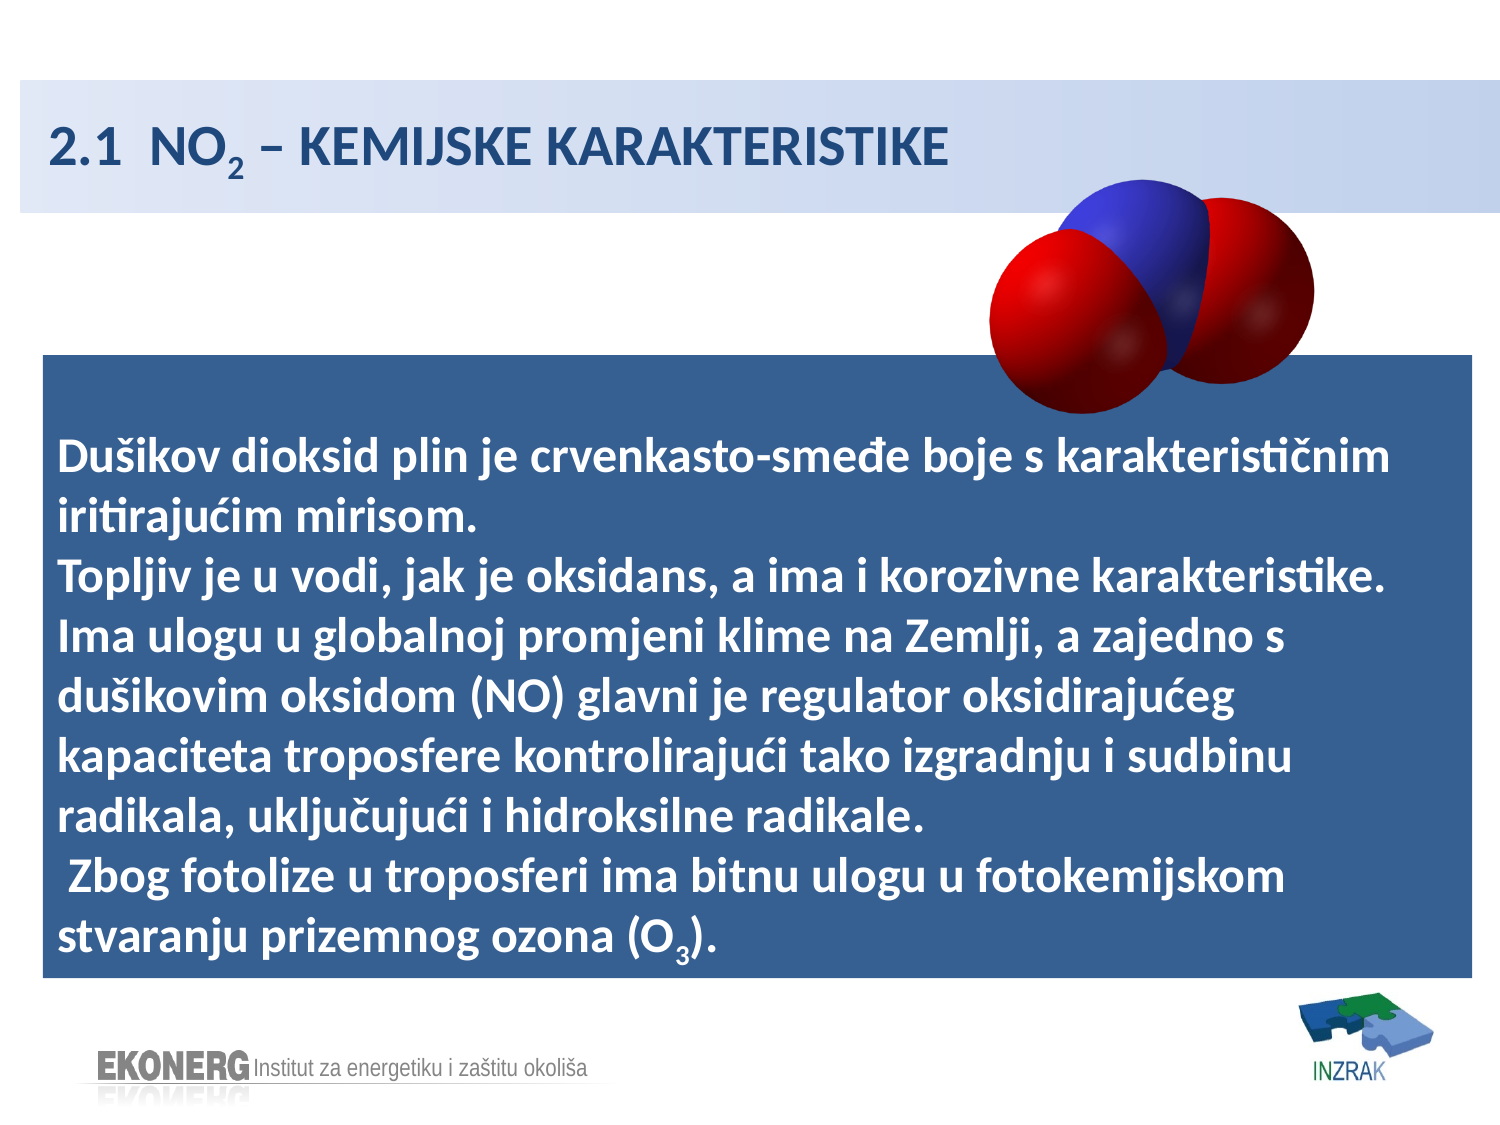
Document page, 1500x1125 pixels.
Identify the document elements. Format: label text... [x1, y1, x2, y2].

picture [973, 163, 1330, 430]
picture [1298, 992, 1434, 1088]
text_box Dušikov dioksid plin je crvenkasto-smeđe boje s karakterističnim iritirajućim mirisom. Topljiv je u vodi, jak je oksidans, a ima i korozivne karakteristike. Ima ulogu u globalnoj promjeni klime na Zemlji, a zajedno s dušikovim oksidom (NO) glavni je regulator oksidirajućeg kapaciteta troposfere kontrolirajući tako izgradnju i sudbinu radikala, uključujući i hidroksilne radikale. Zbog fotolize u troposferi ima bitnu ulogu u fotokemijskom stvaranju prizemnog ozona (O3). [42, 355, 1473, 979]
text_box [61, 1038, 636, 1112]
title 2.1 NO2 – KEMIJSKE KARAKTERISTIKE [20, 80, 1500, 213]
